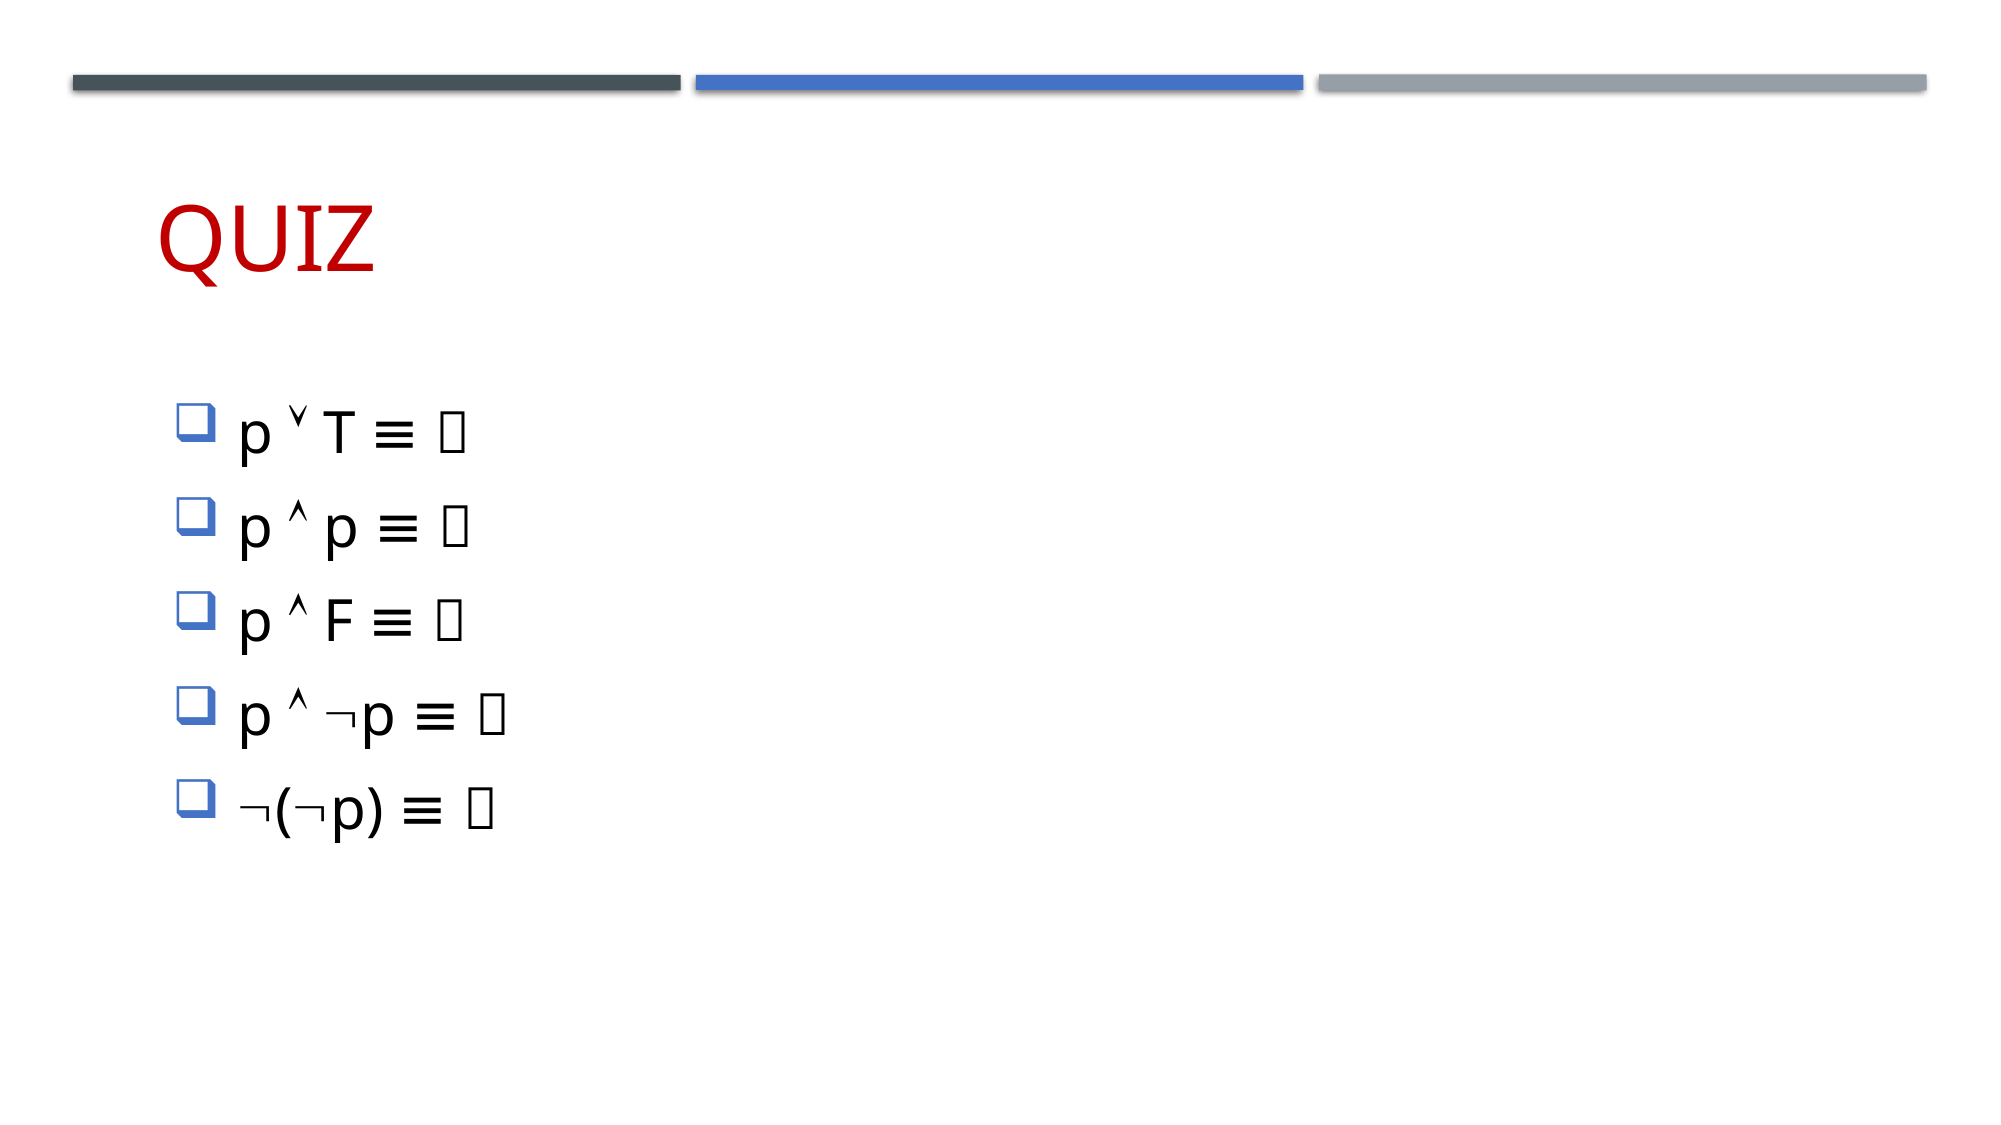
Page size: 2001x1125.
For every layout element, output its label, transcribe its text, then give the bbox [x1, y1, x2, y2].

title Quiz [140, 102, 1950, 297]
list p  T ≡  p  p ≡  p  F ≡  p  p ≡  (p) ≡  [157, 367, 1967, 964]
